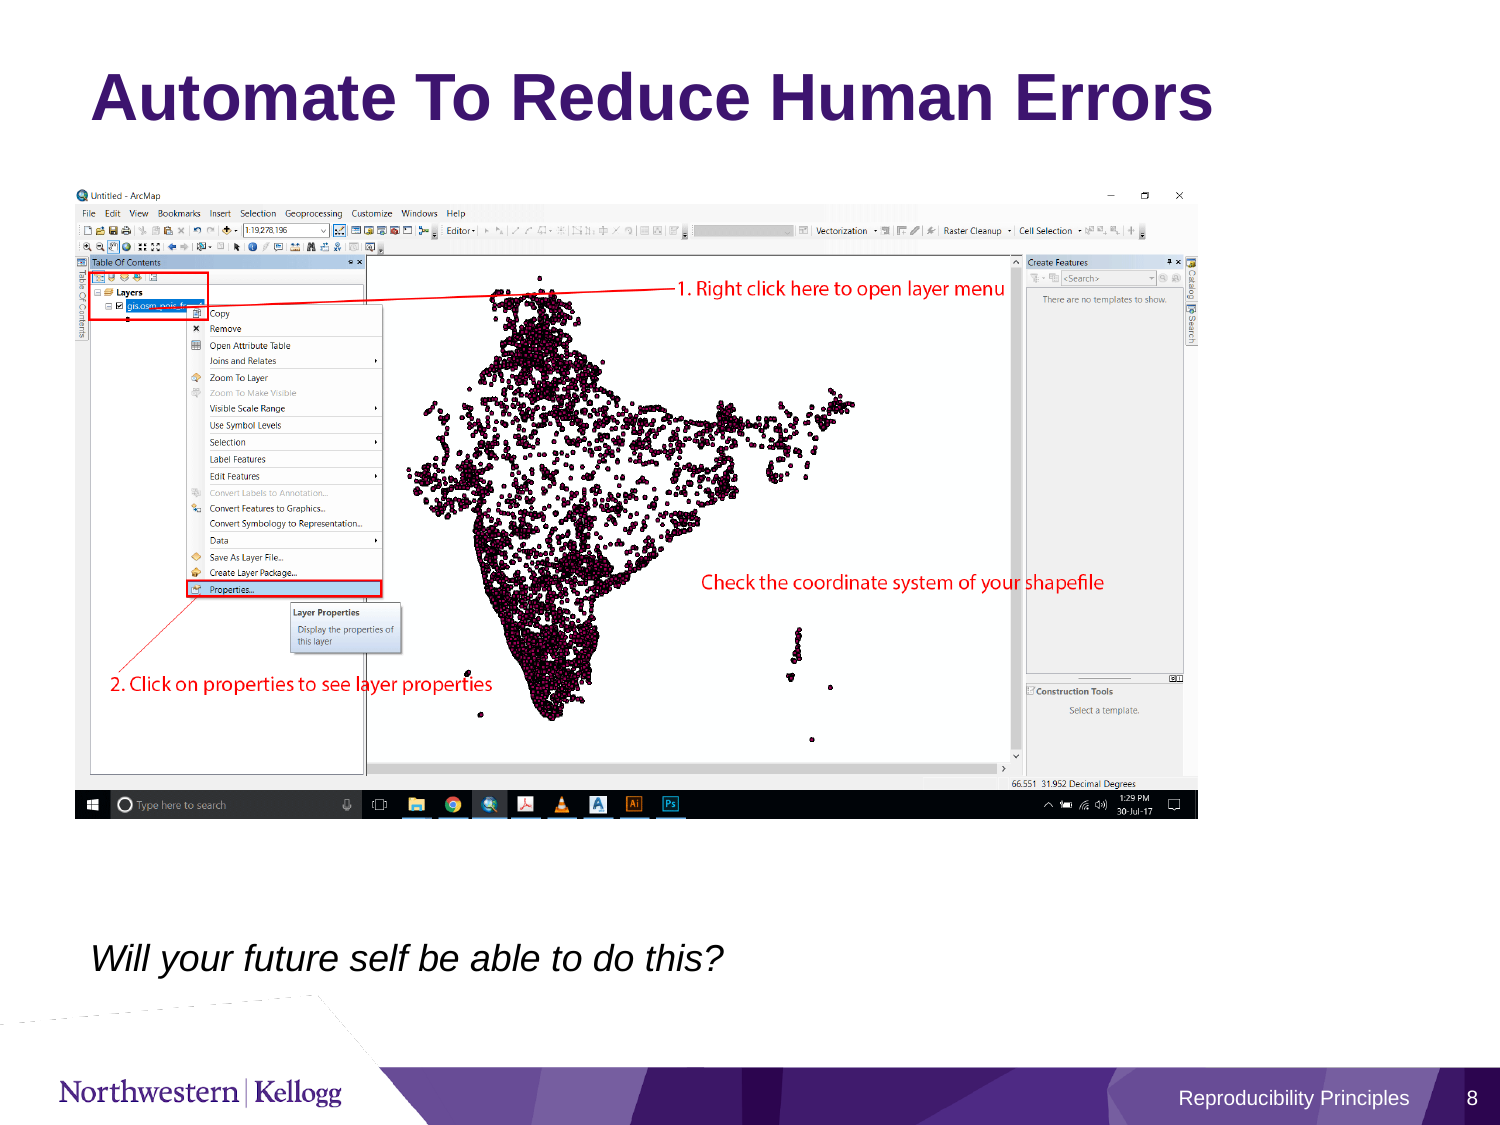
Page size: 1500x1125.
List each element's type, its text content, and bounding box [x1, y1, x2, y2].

footer Reproducibility Principles [750, 1067, 1425, 1125]
slide_number 8 [1425, 1067, 1494, 1125]
picture [0, 0, 1500, 1125]
title Automate To Reduce Human Errors [75, 0, 1425, 188]
text_box Will your future self be able to do this? [74, 920, 1478, 996]
